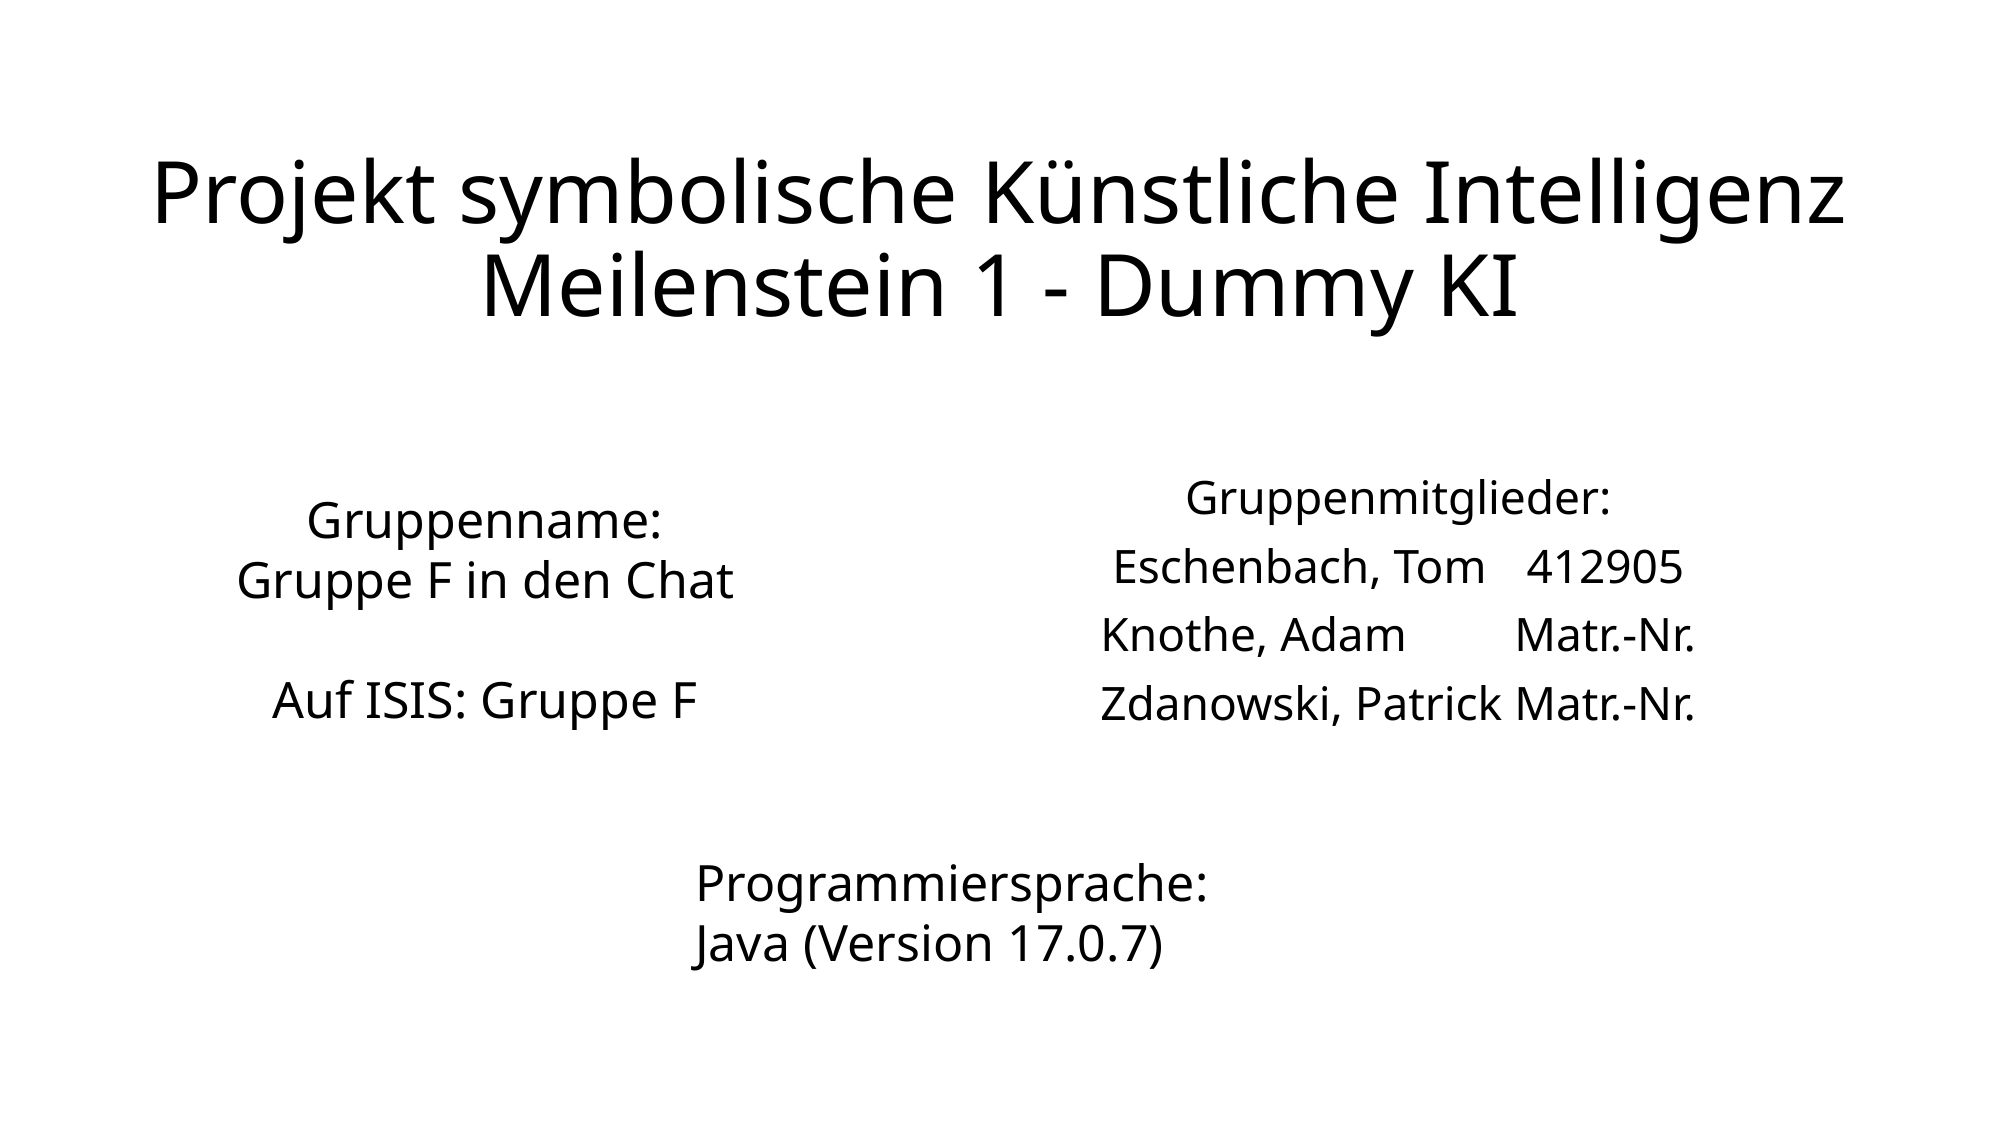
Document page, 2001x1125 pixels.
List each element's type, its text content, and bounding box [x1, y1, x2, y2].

subtitle Gruppenmitglieder: Eschenbach, Tom 412905 Knothe, Adam Matr.-Nr. Zdanowski, Patrick Matr.-Nr. [958, 467, 1839, 739]
title Projekt symbolische Künstliche Intelligenz Meilenstein 1 - Dummy KI [114, 114, 1886, 343]
text_box Gruppenname: Gruppe F in den Chat Auf ISIS: Gruppe F [221, 481, 750, 736]
text_box Programmiersprache: Java (Version 17.0.7) [680, 844, 1237, 979]
